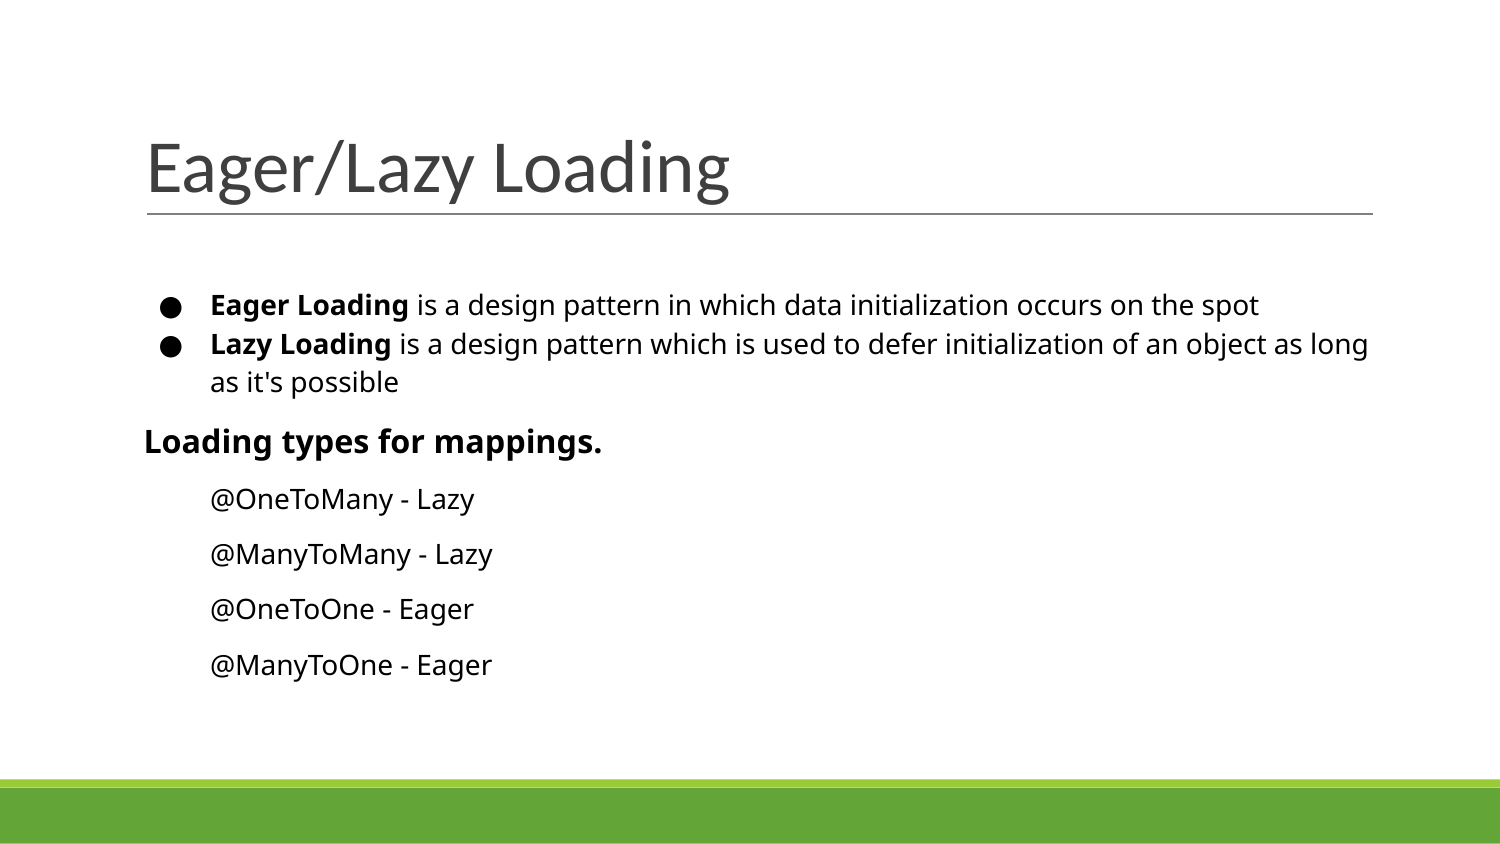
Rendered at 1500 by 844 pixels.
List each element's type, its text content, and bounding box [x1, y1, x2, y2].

title Eager/Lazy Loading [135, 35, 1373, 214]
list Eager Loading is a design pattern in which data initialization occurs on the spot Lazy Loading is a design pattern which is used to defer initialization of an object as long as it's possible Loading types for mappings. @OneToMany - Lazy @ManyToMany - Lazy @OneToOne - Eager @ManyToOne - Eager [135, 227, 1373, 723]
